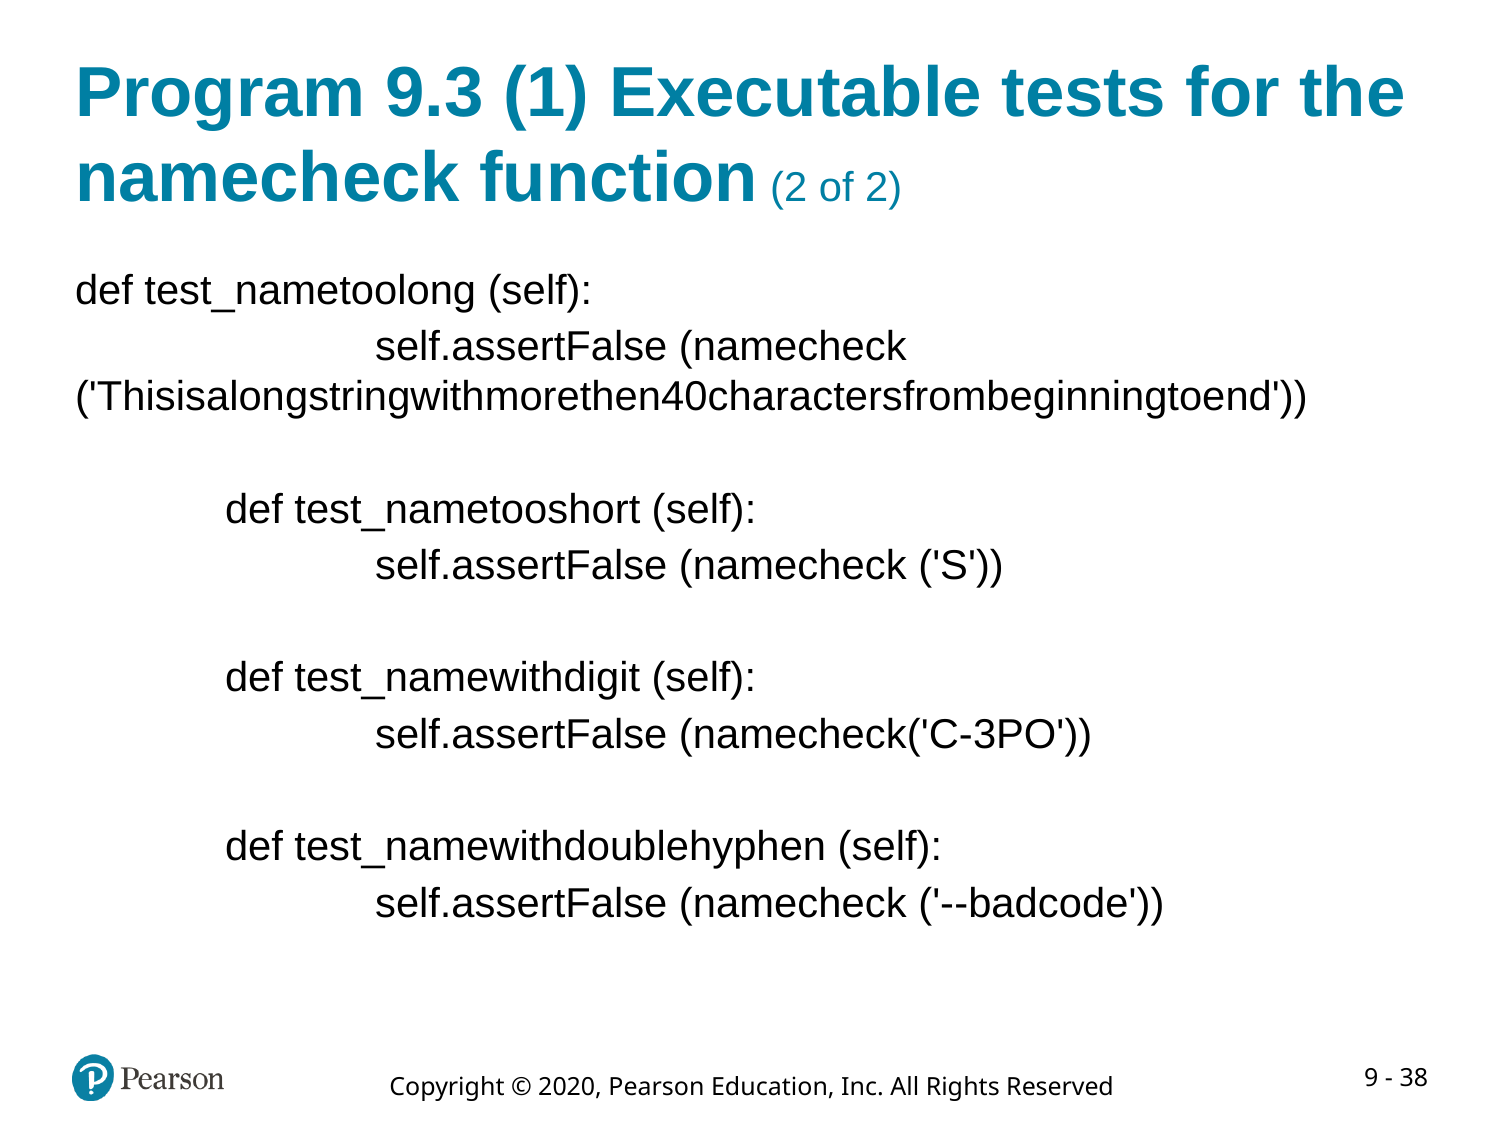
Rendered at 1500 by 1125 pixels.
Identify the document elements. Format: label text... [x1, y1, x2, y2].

picture [72, 1054, 89, 1072]
picture [72, 1087, 83, 1101]
title Program 9.3 (1) Executable tests for the namecheck function (2 of 2) [75, 35, 1425, 216]
list def test_nametoolong (self): self.assertFalse (namecheck ('Thisisalongstringwithmorethen40charactersfrombeginningtoend')) def test_nametooshort (self): self.assertFalse (namecheck ('S')) def test_namewithdigit (self): self.assertFalse (namecheck('C-3PO')) def test_namewithdoublehyphen (self): self.assertFalse (namecheck ('--badcode')) [75, 262, 1425, 1005]
picture [99, 1054, 224, 1101]
picture [81, 1064, 107, 1089]
